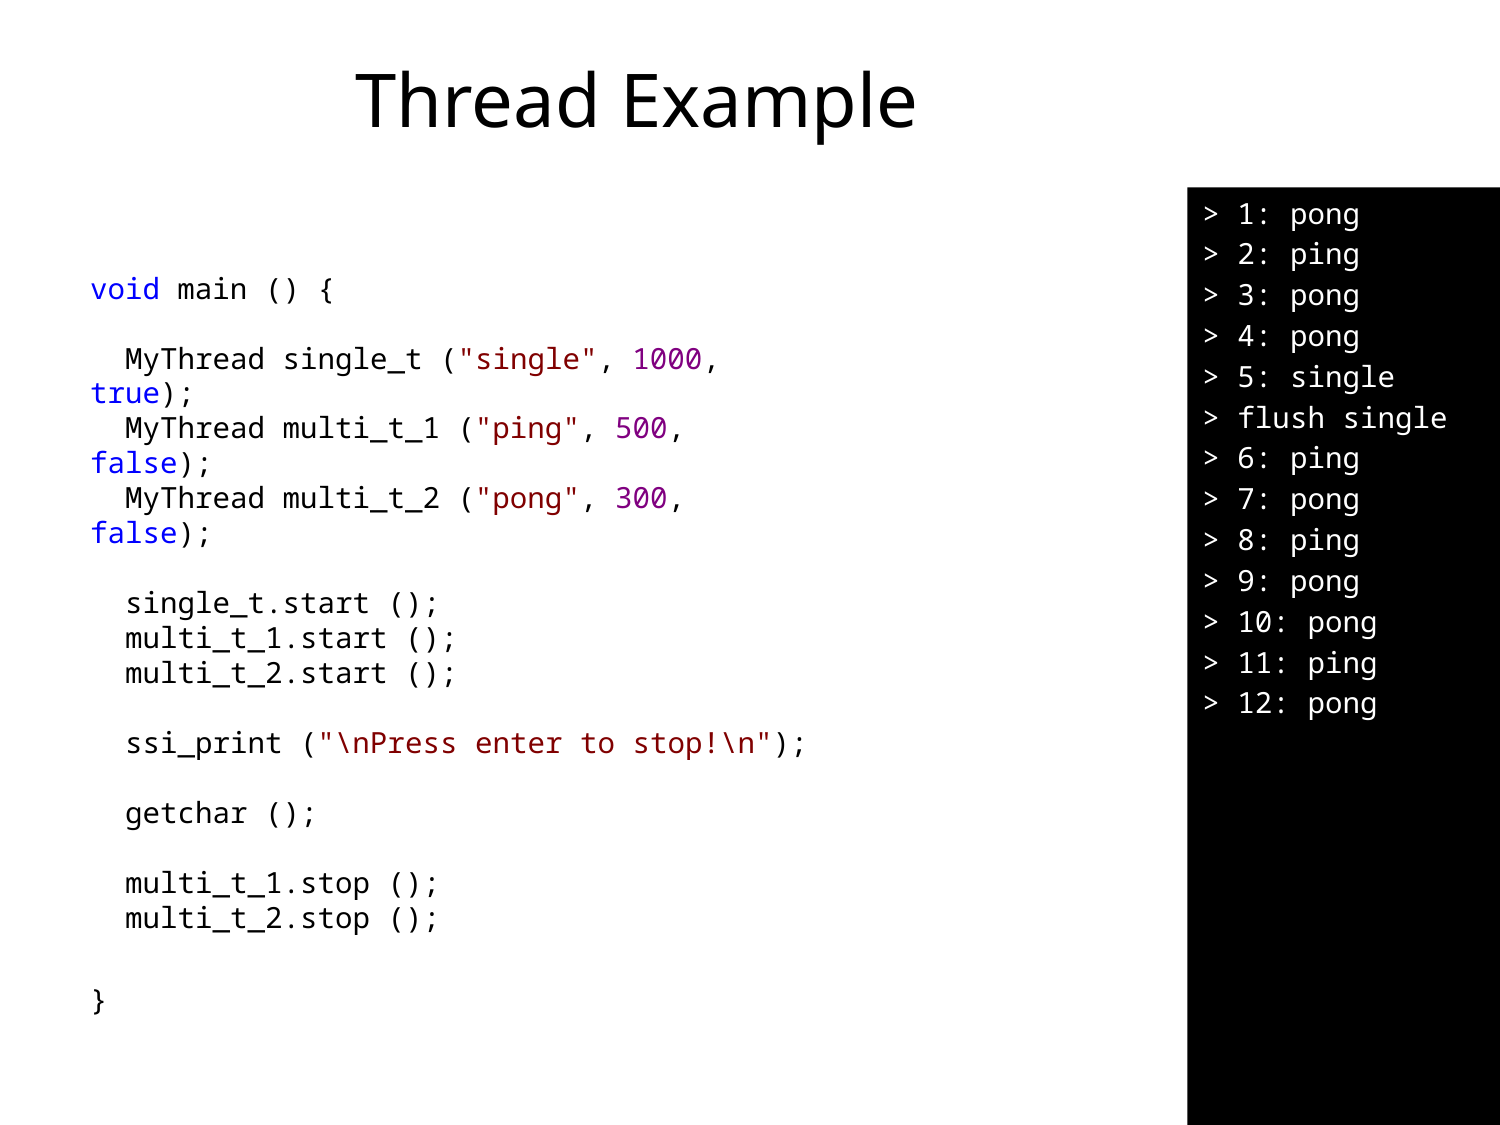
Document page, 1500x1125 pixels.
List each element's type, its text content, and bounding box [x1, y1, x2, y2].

list void main () { MyThread single_t ("single", 1000, true); MyThread multi_t_1 ("ping", 500, false); MyThread multi_t_2 ("pong", 300, false); single_t.start (); multi_t_1.start (); multi_t_2.start (); ssi_print ("\nPress enter to stop!\n"); getchar (); multi_t_1.stop (); multi_t_2.stop (); } [75, 262, 838, 950]
text_box > 1: pong > 2: ping > 3: pong > 4: pong > 5: single > flush single > 6: ping > 7: pong > 8: ping > 9: pong > 10: pong > 11: ping > 12: pong [1187, 187, 1500, 1125]
title Thread Example [200, 45, 1075, 150]
